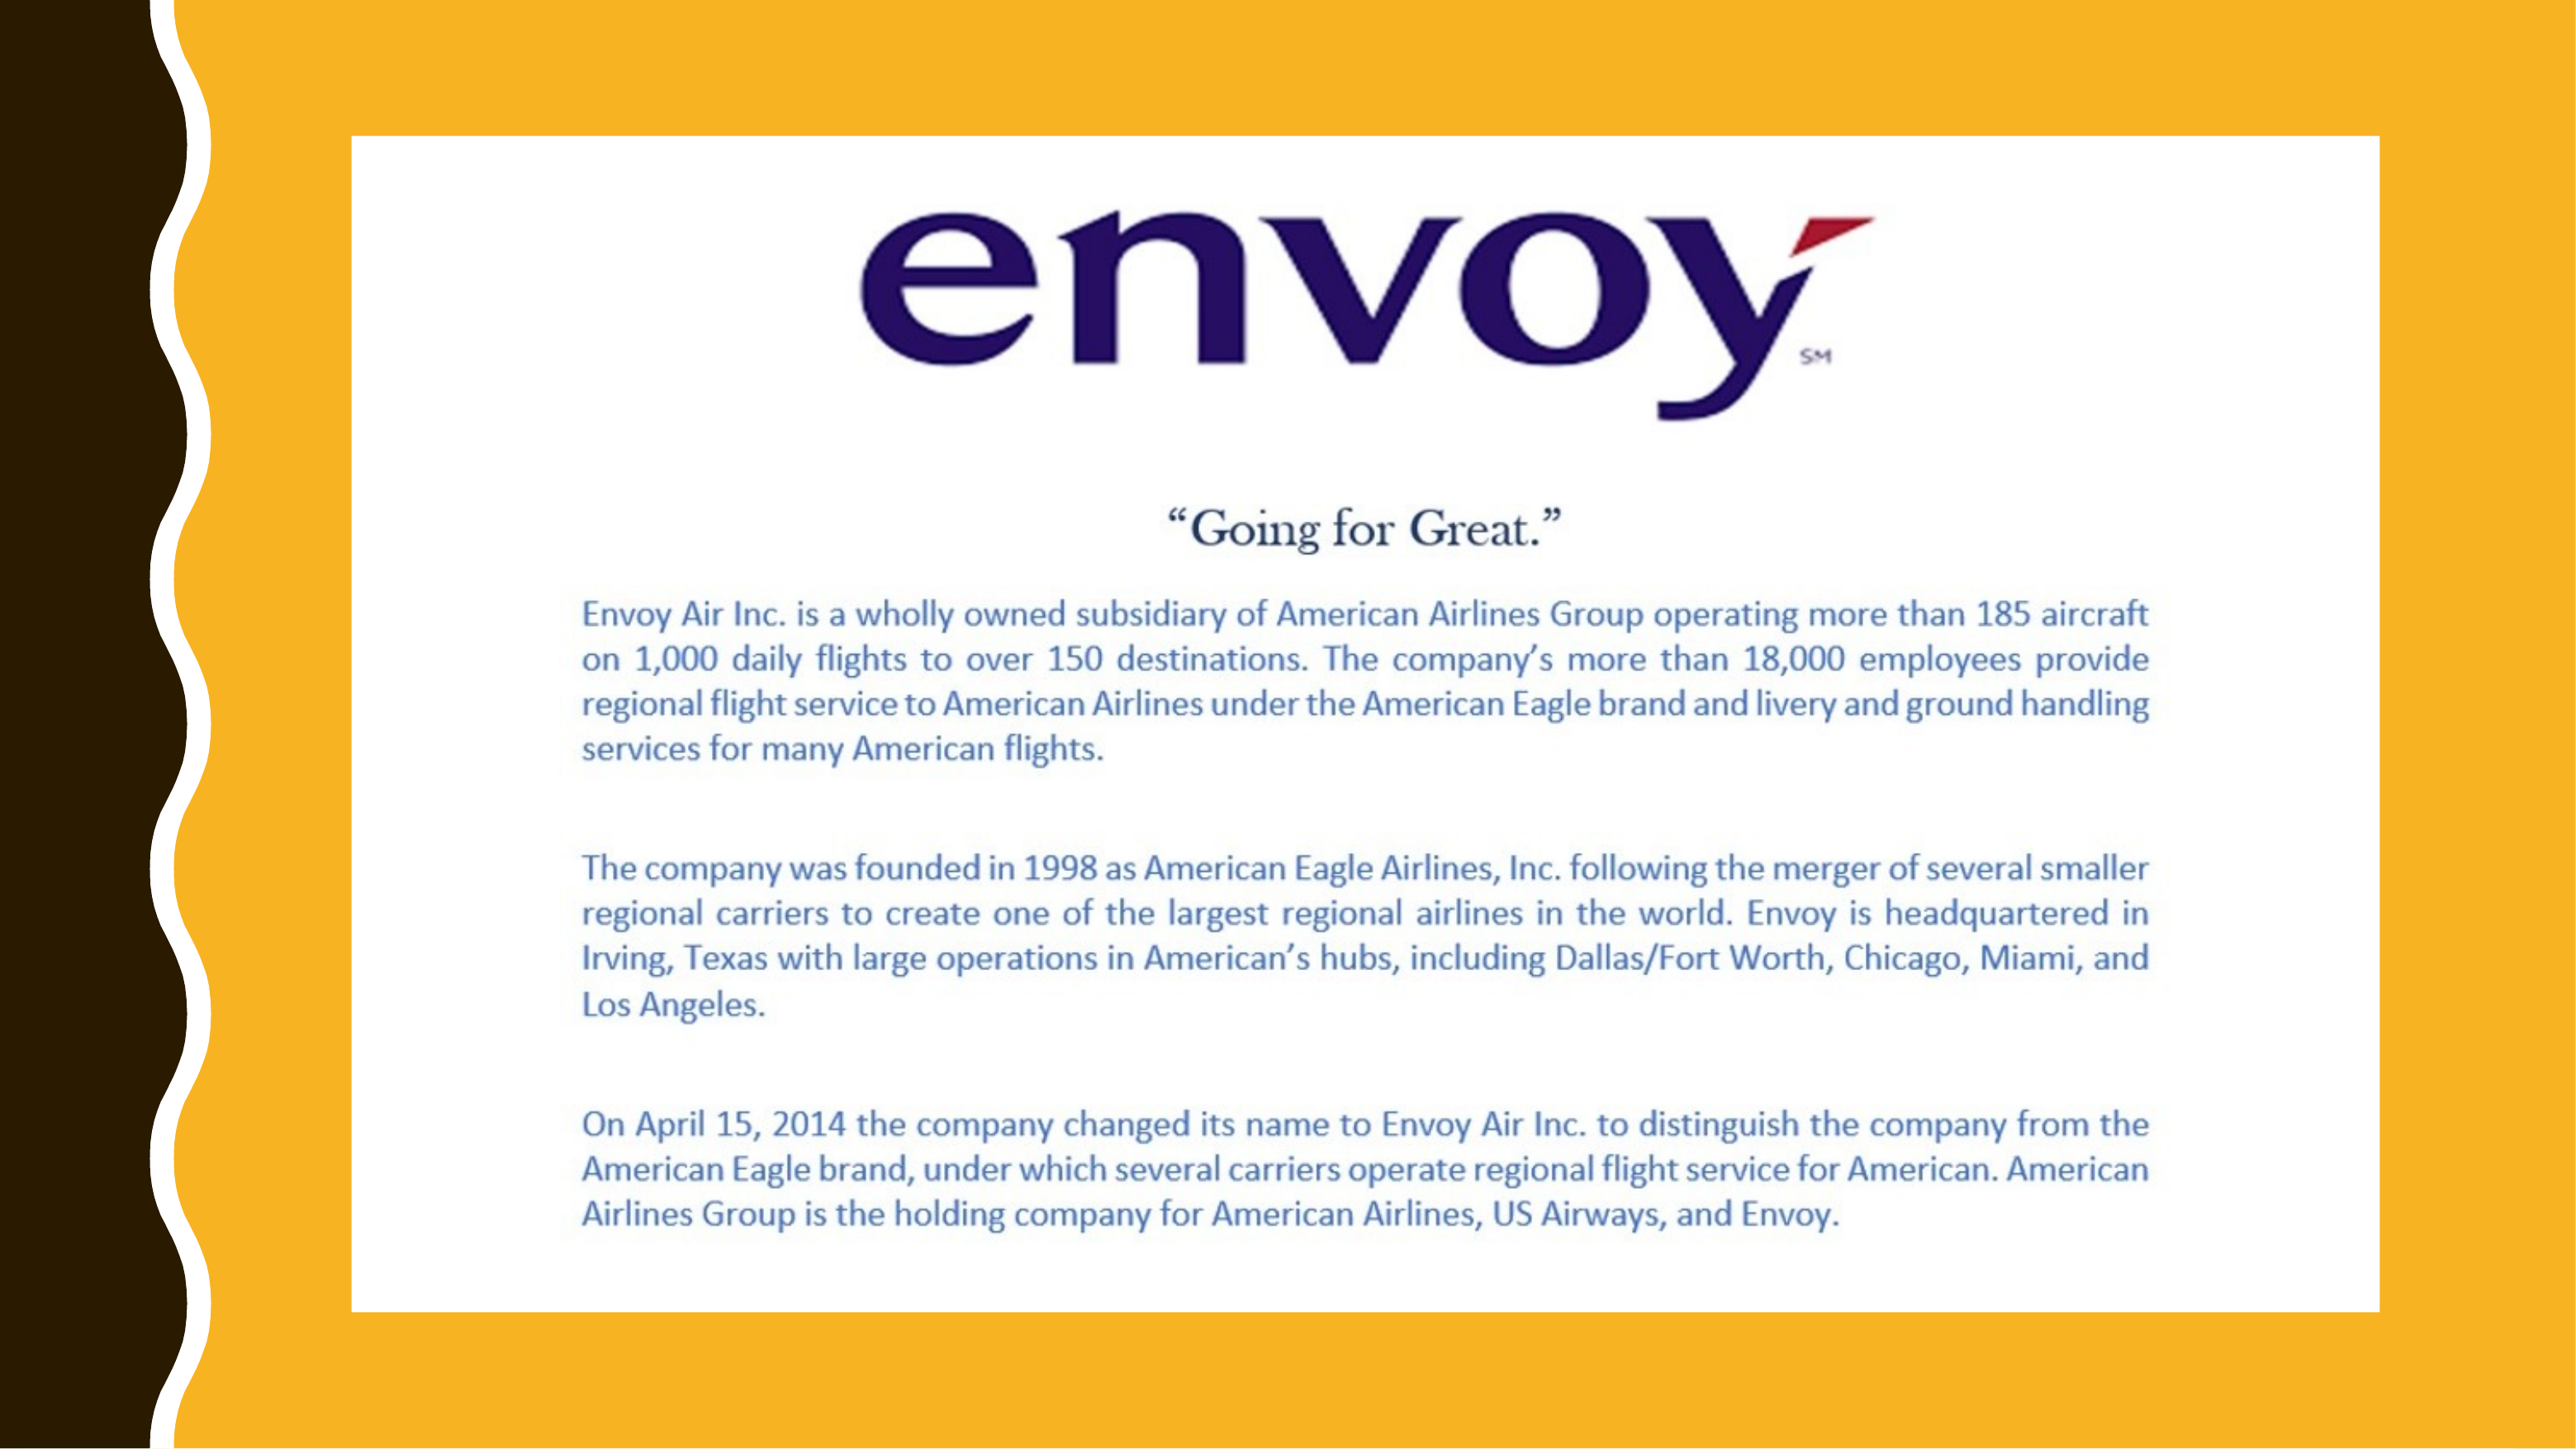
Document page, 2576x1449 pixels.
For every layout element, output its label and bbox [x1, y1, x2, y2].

text_box [351, 135, 2380, 1314]
text_box [150, 0, 211, 1449]
text_box [174, 0, 2576, 1449]
picture [559, 203, 2172, 1245]
text_box [0, 0, 187, 1449]
